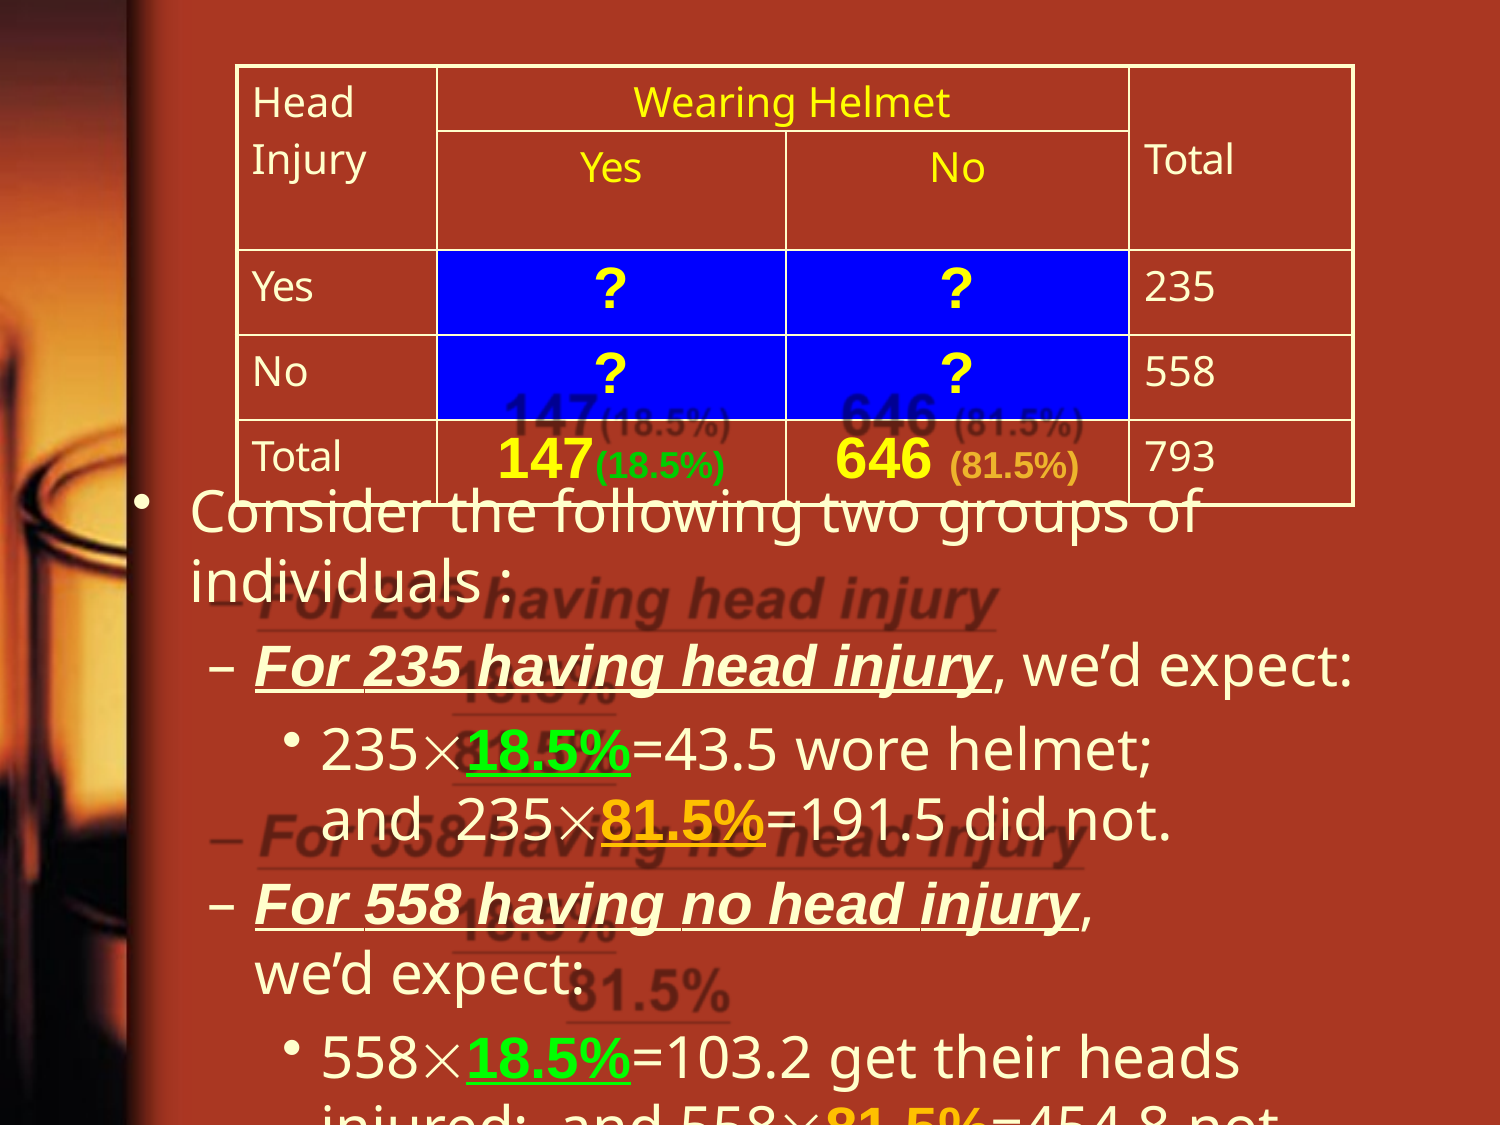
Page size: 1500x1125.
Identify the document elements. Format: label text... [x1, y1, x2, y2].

table_cell ? [787, 251, 1128, 334]
table_cell Yes [239, 251, 436, 334]
text_box Consider the following two groups of individuals : For 235 having head injury, we’d expect: 23518.5%=43.5 wore helmet; and 23581.5%=191.5 did not. For 558 having no head injury, we’d expect: 55818.5%=103.2 get their heads injured; and 55881.5%=454.8 not injured. [130, 457, 1456, 1125]
table_header Total [1130, 68, 1351, 249]
table_cell Total [239, 421, 436, 503]
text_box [800, 356, 1110, 487]
table_cell 793 [1130, 421, 1351, 503]
table_cell 646 (81.5%) [787, 421, 1128, 503]
table_cell ? [438, 251, 785, 334]
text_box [463, 356, 757, 487]
table_cell 558 [1130, 336, 1351, 419]
table_cell ? [787, 336, 1128, 419]
table_cell [237, 507, 1353, 538]
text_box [173, 540, 1123, 1063]
table_cell No [239, 336, 436, 419]
table_header Wearing Helmet [438, 68, 1128, 130]
table_header Head Injury [239, 68, 436, 249]
picture [0, 0, 1500, 1125]
table_cell 147(18.5%) [438, 421, 785, 503]
table_cell ? [438, 336, 785, 419]
table_cell Yes [438, 132, 785, 249]
table_cell No [787, 132, 1128, 249]
table_cell 235 [1130, 251, 1351, 334]
